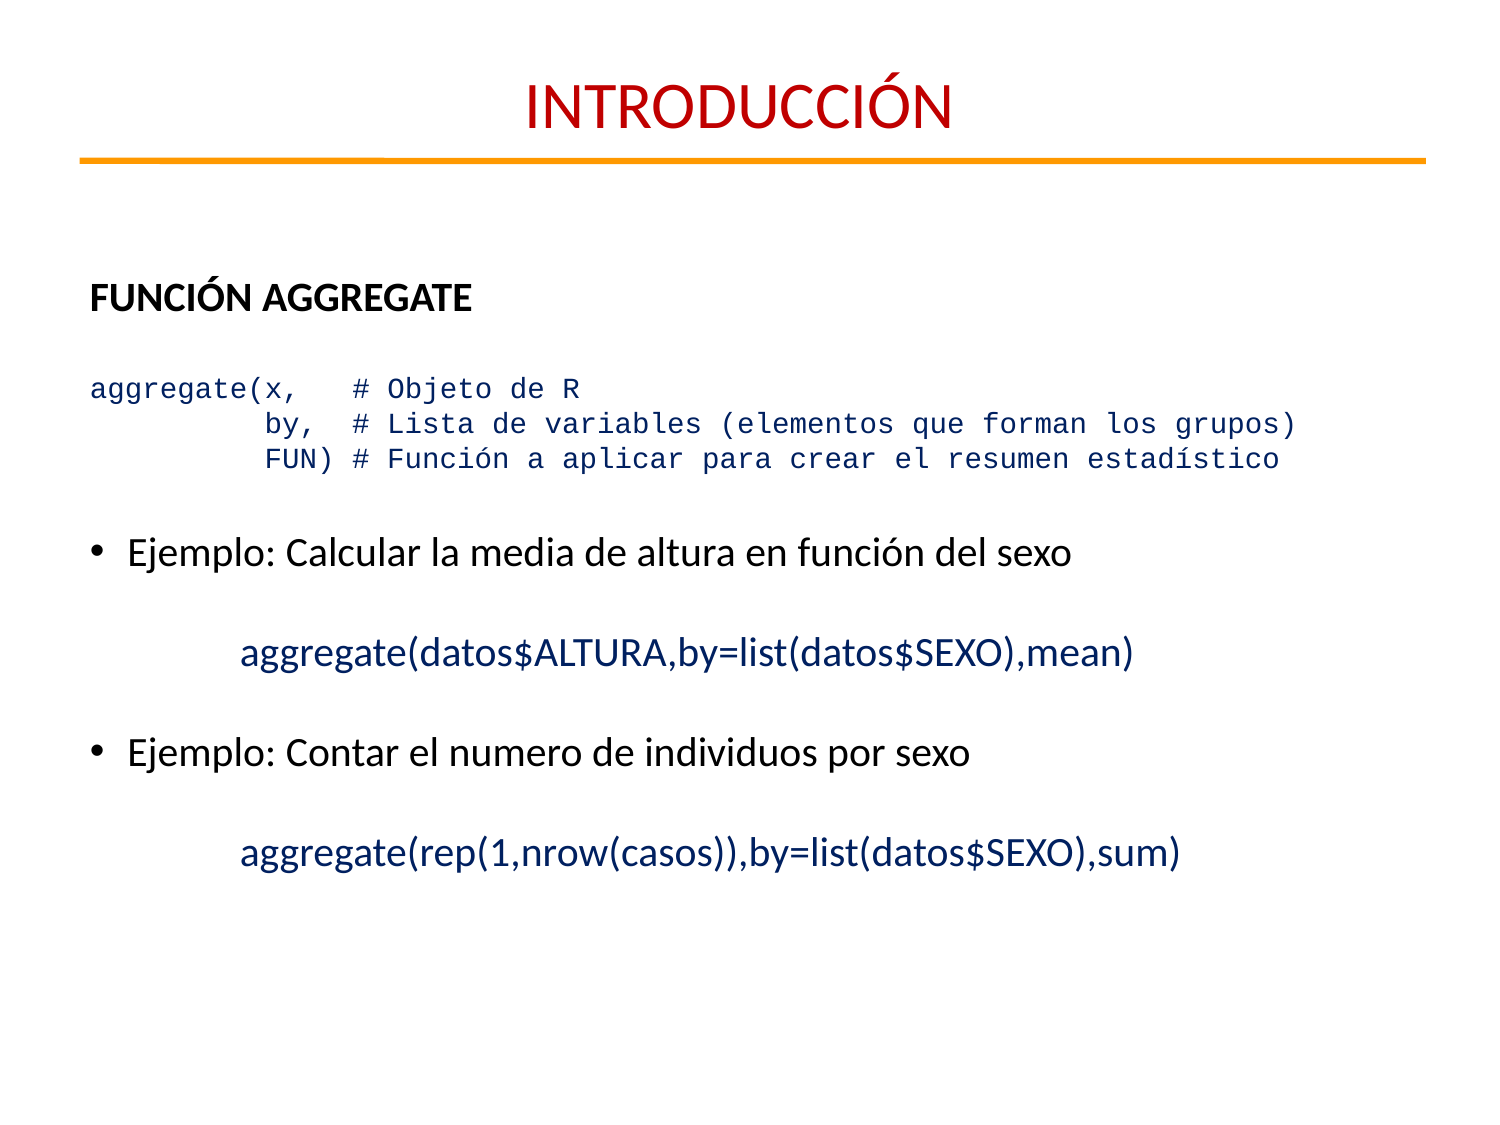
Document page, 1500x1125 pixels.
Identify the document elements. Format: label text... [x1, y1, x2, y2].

text_box INTRODUCCIÓN [64, 42, 1415, 162]
text_box FUNCIÓN AGGREGATE aggregate(x, # Objeto de R by, # Lista de variables (elementos que forman los grupos) FUN) # Función a aplicar para crear el resumen estadístico Ejemplo: Calcular la media de altura en función del sexo aggregate(datos$ALTURA,by=list(datos$SEXO),mean) Ejemplo: Contar el numero de individuos por sexo aggregate(rep(1,nrow(casos)),by=list(datos$SEXO),sum) [74, 262, 1426, 1033]
